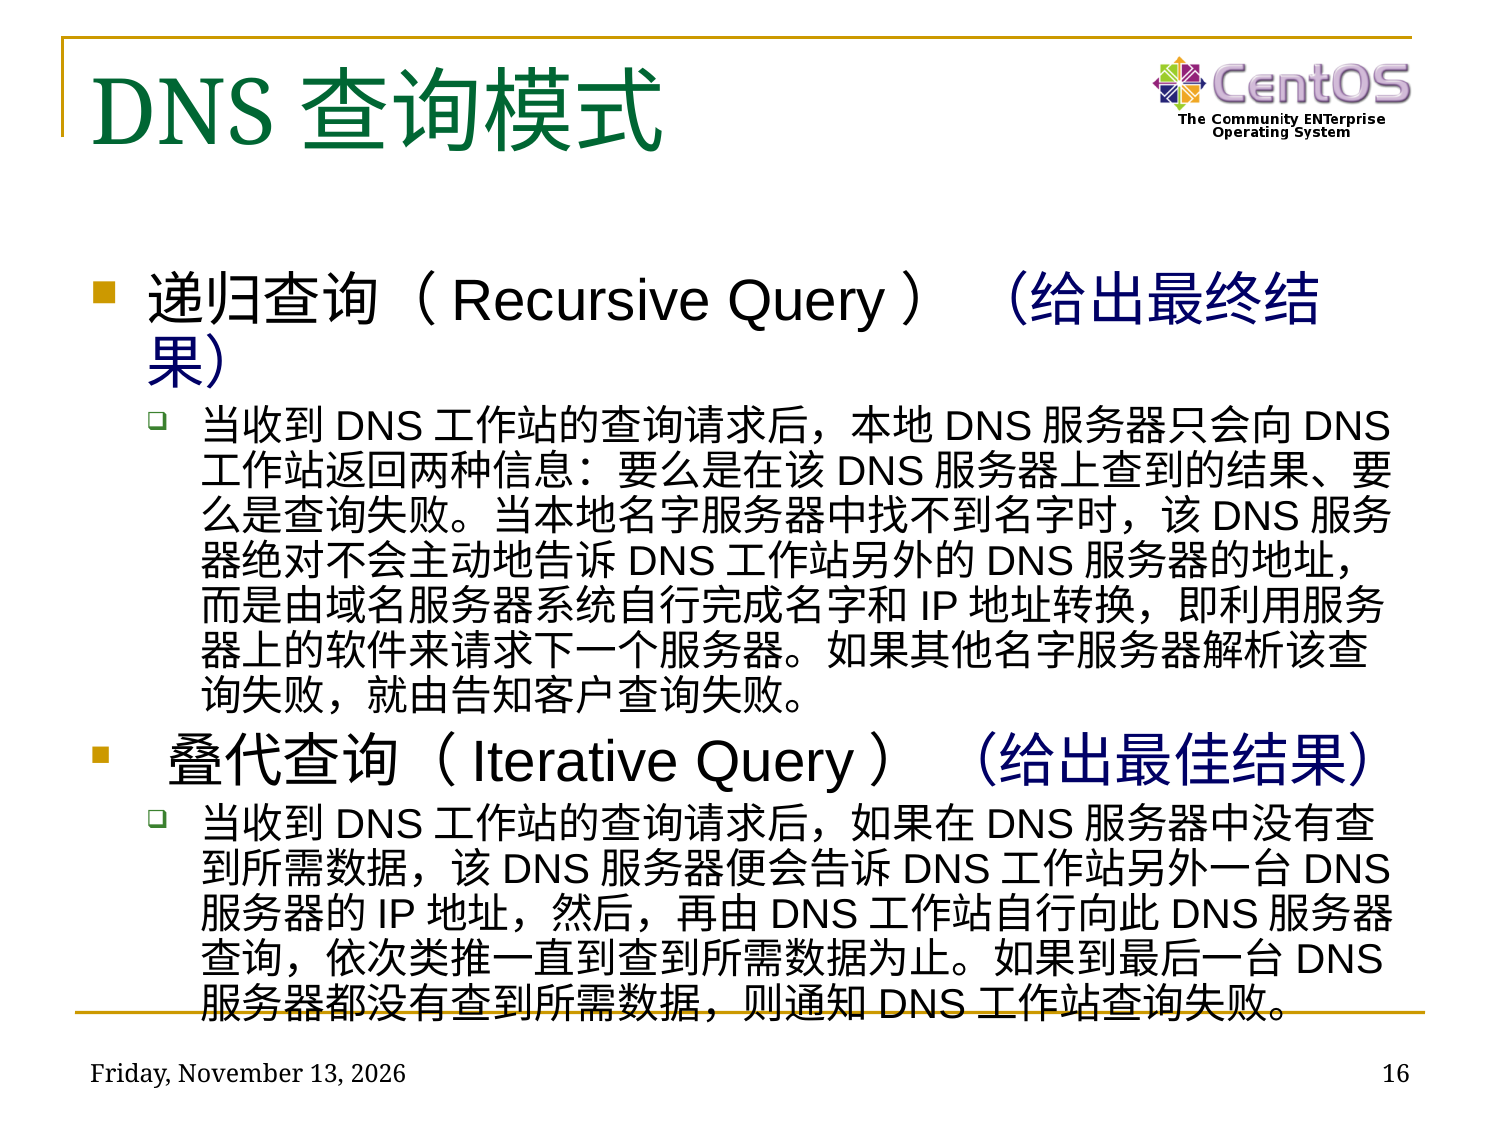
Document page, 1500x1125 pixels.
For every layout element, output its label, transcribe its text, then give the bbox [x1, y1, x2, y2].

slide_number 16 [1074, 1023, 1426, 1100]
title DNS查询模式 [74, 45, 1426, 233]
list 递归查询（Recursive Query） （给出最终结果） 当收到DNS工作站的查询请求后，本地DNS服务器只会向DNS工作站返回两种信息：要么是在该DNS服务器上查到的结果、要么是查询失败。当本地名字服务器中找不到名字时，该DNS服务器绝对不会主动地告诉DNS工作站另外的DNS服务器的地址，而是由域名服务器系统自行完成名字和IP地址转换，即利用服务器上的软件来请求下一个服务器。如果其他名字服务器解析该查询失败，就由告知客户查询失败。 叠代查询（Iterative Query） （给出最佳结果） 当收到DNS工作站的查询请求后，如果在DNS服务器中没有查到所需数据，该DNS服务器便会告诉DNS工作站另外一台DNS服务器的IP地址，然后，再由DNS工作站自行向此DNS服务器查询，依次类推一直到查到所需数据为止。如果到最后一台DNS服务器都没有查到所需数据，则通知DNS工作站查询失败。 [74, 262, 1426, 1006]
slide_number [74, 1023, 426, 1100]
